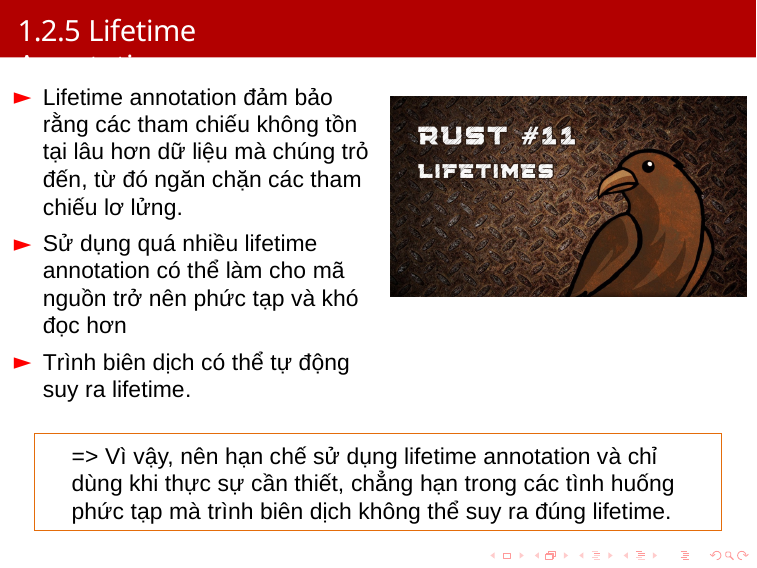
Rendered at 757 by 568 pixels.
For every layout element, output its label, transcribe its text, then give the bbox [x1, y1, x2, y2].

text_box => Vì vậy, nên hạn chế sử dụng lifetime annotation và chỉ dùng khi thực sự cần thiết, chẳng hạn trong các tình huống phức tạp mà trình biên dịch không thể suy ra đúng lifetime. [34, 433, 722, 531]
picture [390, 96, 747, 297]
text_box Lifetime annotation đảm bảo rằng các tham chiếu không tồn tại lâu hơn dữ liệu mà chúng trỏ đến, từ đó ngăn chặn các tham chiếu lơ lửng. Sử dụng quá nhiều lifetime annotation có thể làm cho mã nguồn trở nên phức tạp và khó đọc hơn Trình biên dịch có thể tự động suy ra lifetime. [0, 73, 379, 403]
title 1.2.5 Lifetime Annotation [15, 9, 334, 73]
